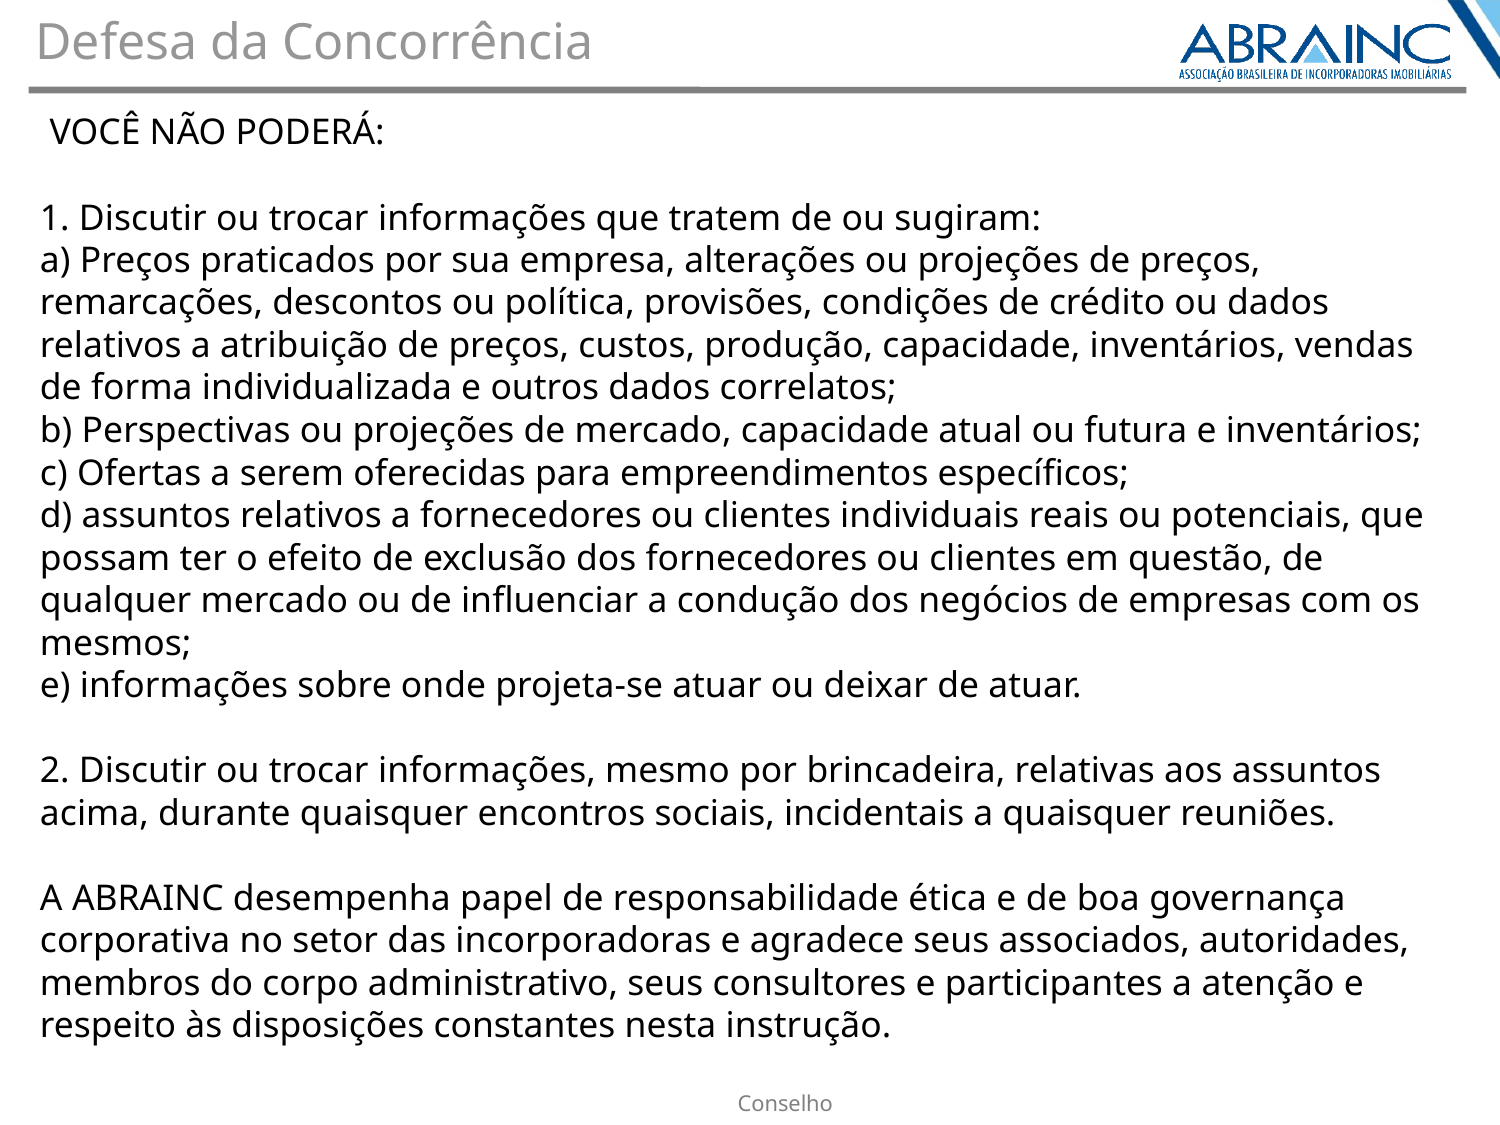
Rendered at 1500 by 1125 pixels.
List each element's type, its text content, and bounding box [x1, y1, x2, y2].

text_box Conselho [655, 1081, 916, 1125]
picture [1175, 0, 1500, 83]
text_box VOCÊ NÃO PODERÁ: 1. Discutir ou trocar informações que tratem de ou sugiram: a) Preços praticados por sua empresa, alterações ou projeções de preços, remarcações, descontos ou política, provisões, condições de crédito ou dados relativos a atribuição de preços, custos, produção, capacidade, inventários, vendas de forma individualizada e outros dados correlatos; b) Perspectivas ou projeções de mercado, capacidade atual ou futura e inventários; c) Ofertas a serem oferecidas para empreendimentos específicos; d) assuntos relativos a fornecedores ou clientes individuais reais ou potenciais, que possam ter o efeito de exclusão dos fornecedores ou clientes em questão, de qualquer mercado ou de influenciar a condução dos negócios de empresas com os mesmos; e) informações sobre onde projeta-se atuar ou deixar de atuar. 2. Discutir ou trocar informações, mesmo por brincadeira, relativas aos assuntos acima, durante quaisquer encontros sociais, incidentais a quaisquer reuniões. A ABRAINC desempenha papel de responsabilidade ética e de boa governança corporativa no setor das incorporadoras e agradece seus associados, autoridades, membros do corpo administrativo, seus consultores e participantes a atenção e respeito às disposições constantes nesta instrução. [29, 101, 1445, 1051]
text_box Defesa da Concorrência [20, 7, 1235, 79]
